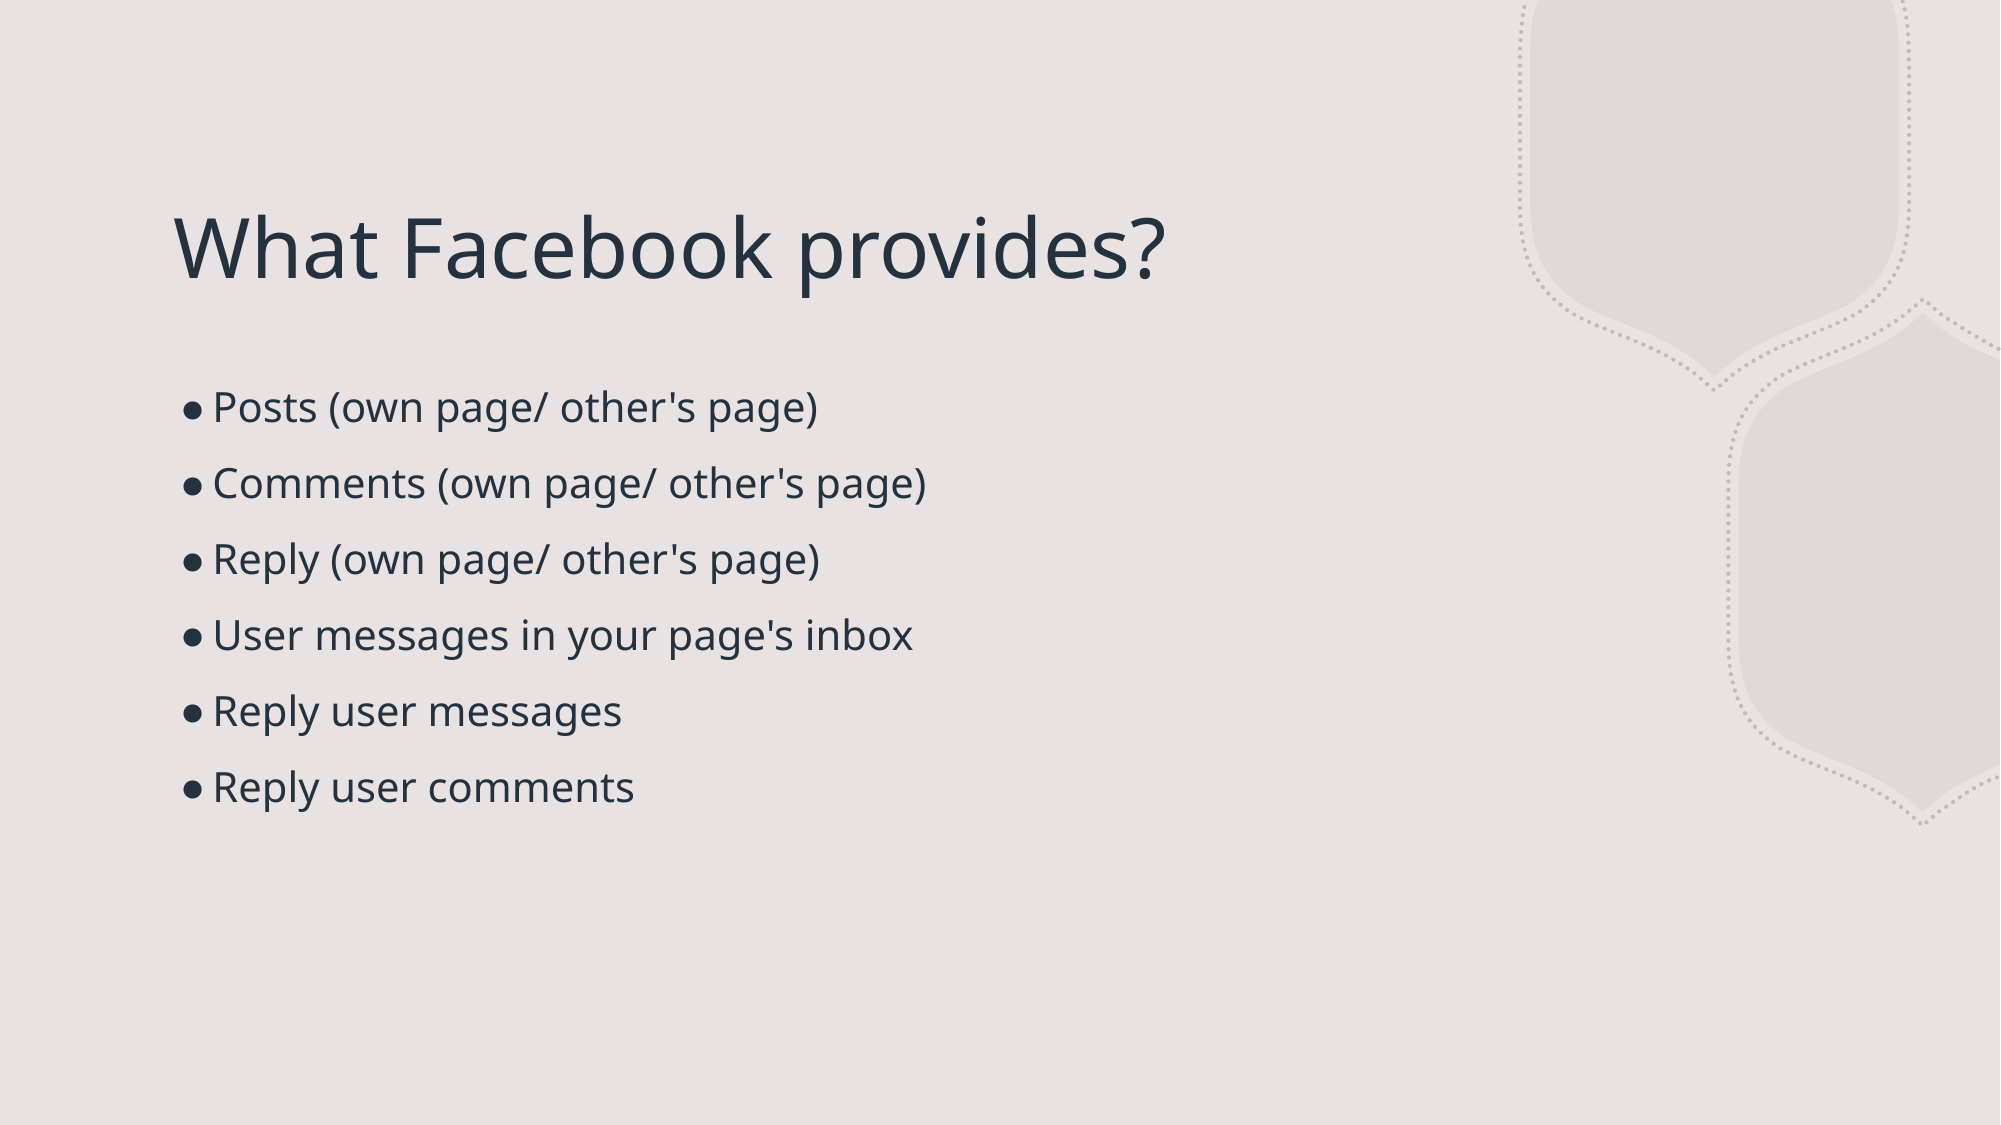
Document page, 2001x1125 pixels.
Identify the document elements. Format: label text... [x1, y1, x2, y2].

title What Facebook provides? [158, 157, 1648, 332]
list Posts (own page/ other's page) Comments (own page/ other's page) Reply (own page/ other's page) User messages in your page's inbox Reply user messages Reply user comments [158, 368, 1648, 867]
